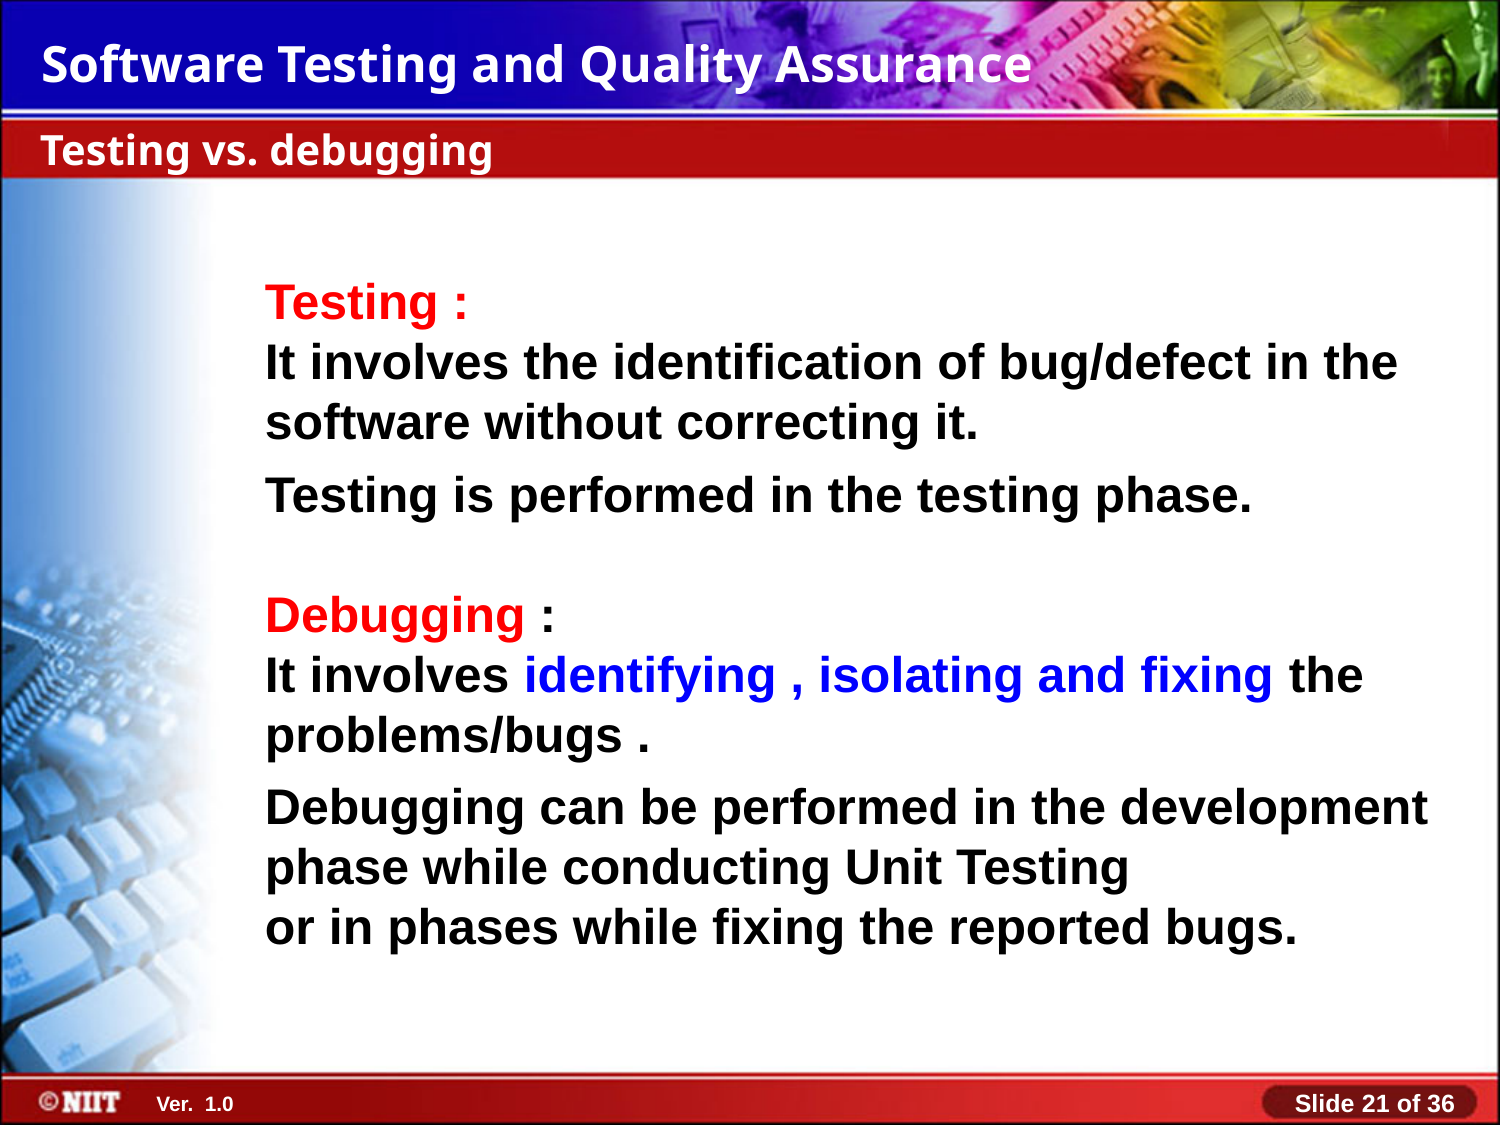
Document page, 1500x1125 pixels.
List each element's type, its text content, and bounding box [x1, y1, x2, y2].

text_box Testing : It involves the identification of bug/defect in the software without correcting it. Testing is performed in the testing phase. Debugging : It involves identifying , isolating and fixing the problems/bugs . Debugging can be performed in the development phase while conducting Unit Testing or in phases while fixing the reported bugs. [250, 262, 1451, 1012]
picture [0, 0, 1500, 1125]
text_box Testing vs. debugging [25, 116, 1151, 182]
